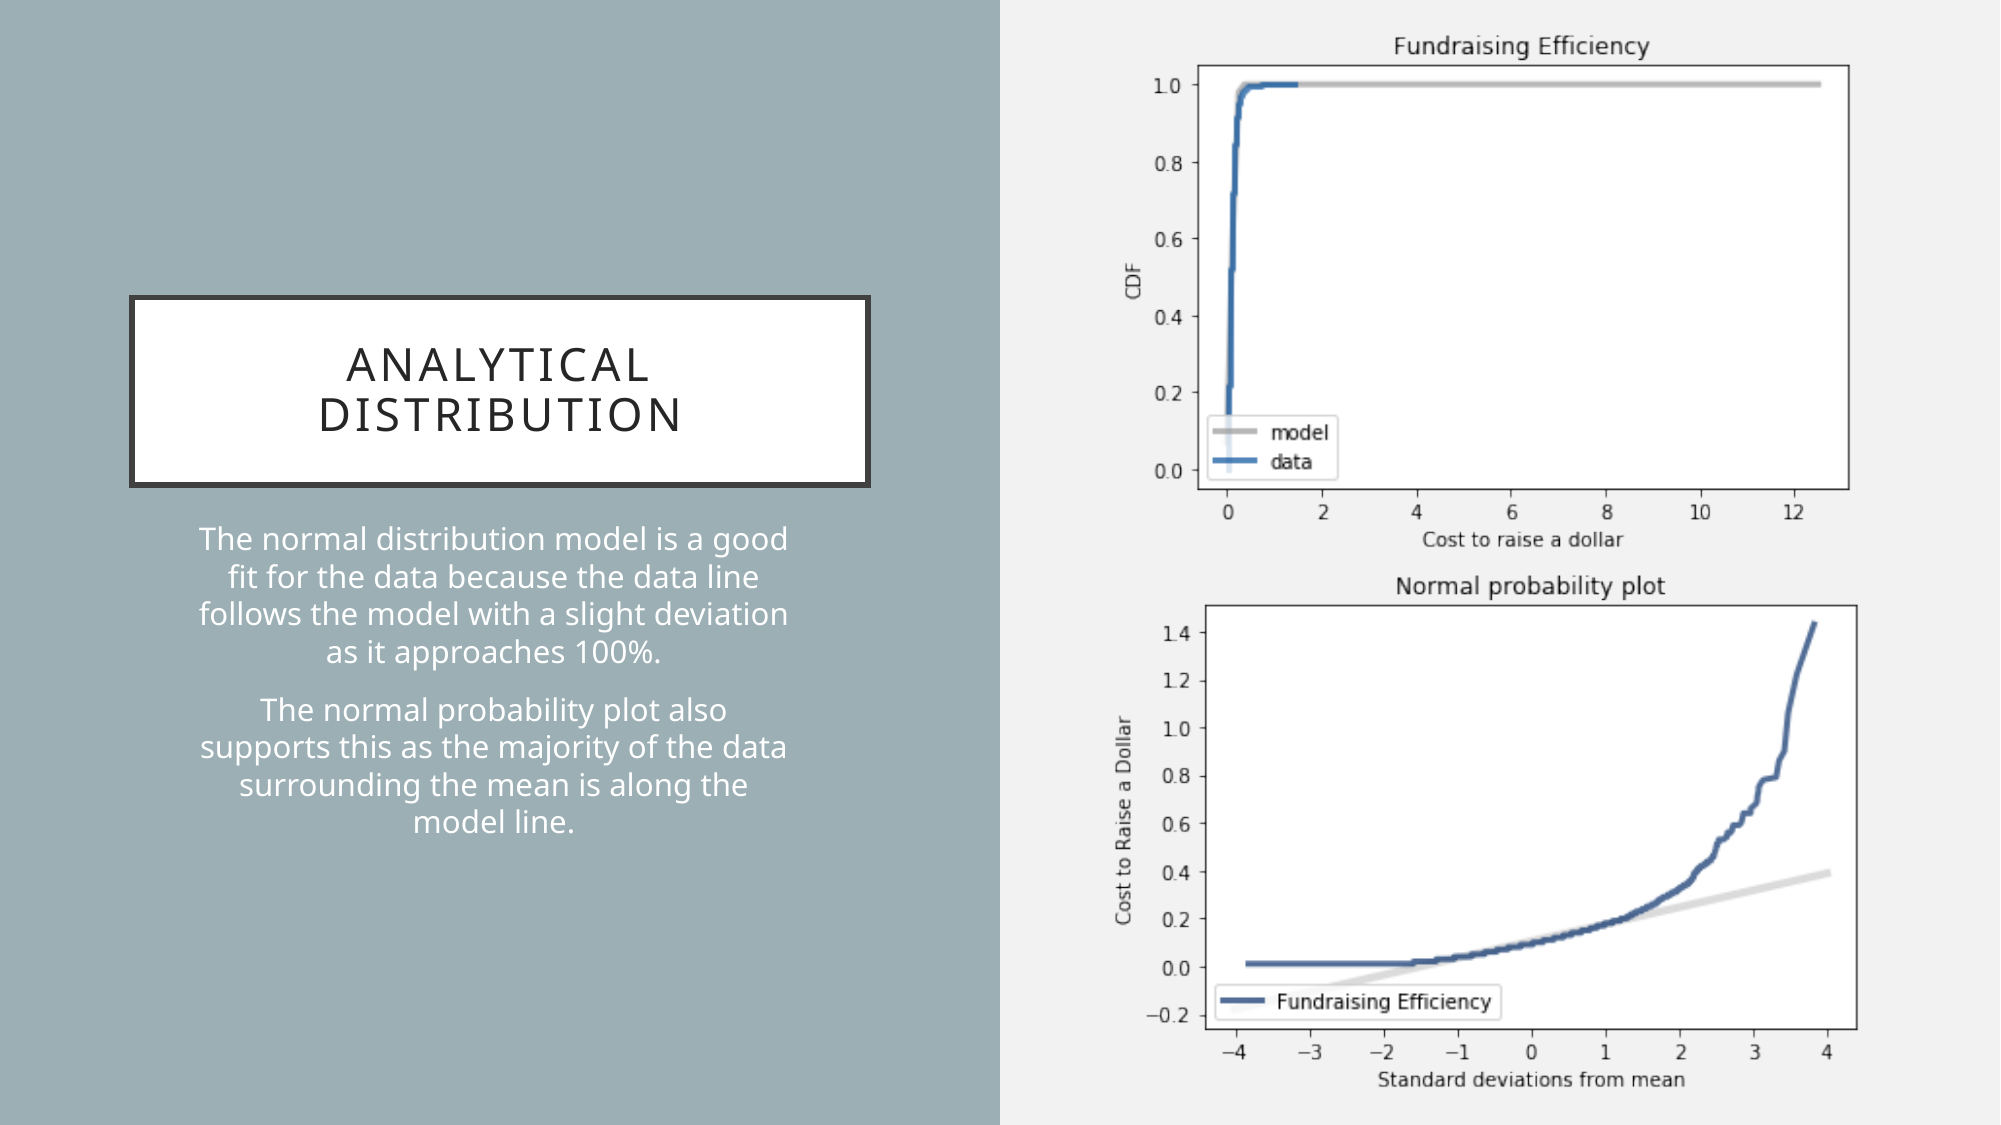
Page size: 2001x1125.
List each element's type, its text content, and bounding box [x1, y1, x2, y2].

picture [1104, 562, 1876, 1103]
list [1112, 22, 1868, 562]
title Analytical Distribution [129, 295, 871, 488]
list The normal distribution model is a good fit for the data because the data line follows the model with a slight deviation as it approaches 100%. The normal probability plot also supports this as the majority of the data surrounding the mean is along the model line. [183, 512, 806, 873]
